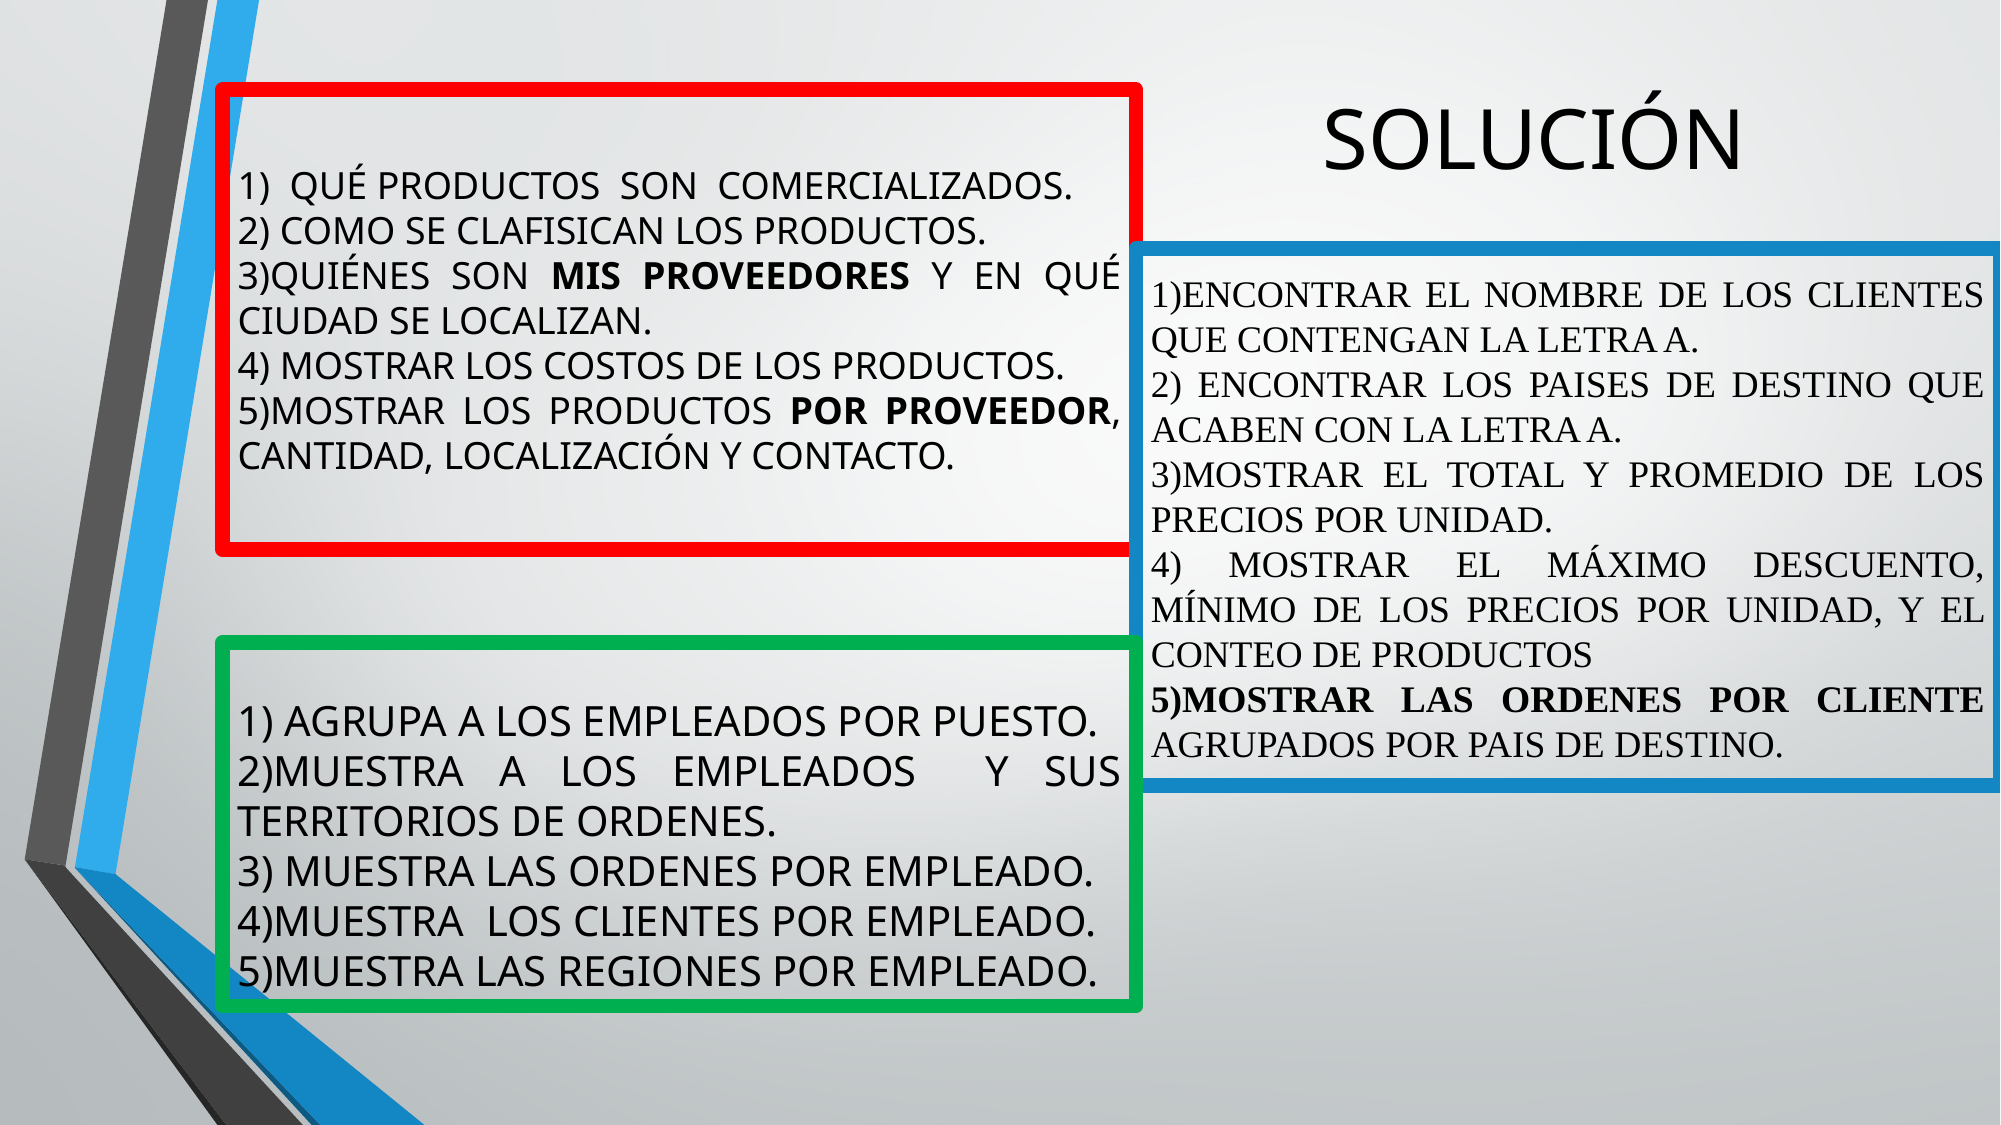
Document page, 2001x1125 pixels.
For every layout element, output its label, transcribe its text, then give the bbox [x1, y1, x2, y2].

text_box 1) QUÉ PRODUCTOS SON COMERCIALIZADOS. 2) COMO SE CLAFISICAN LOS PRODUCTOS. 3)QUIÉNES SON MIS PROVEEDORES Y EN QUÉ CIUDAD SE LOCALIZAN. 4) MOSTRAR LOS COSTOS DE LOS PRODUCTOS. 5)MOSTRAR LOS PRODUCTOS POR PROVEEDOR, CANTIDAD, LOCALIZACIÓN Y CONTACTO. [221, 88, 1137, 551]
text_box 1) AGRUPA A LOS EMPLEADOS POR PUESTO. 2)MUESTRA A LOS EMPLEADOS Y SUS TERRITORIOS DE ORDENES. 3) MUESTRA LAS ORDENES POR EMPLEADO. 4)MUESTRA LOS CLIENTES POR EMPLEADO. 5)MUESTRA LAS REGIONES POR EMPLEADO. [222, 642, 1137, 1003]
text_box 1)ENCONTRAR EL NOMBRE DE LOS CLIENTES QUE CONTENGAN LA LETRA A. 2) ENCONTRAR LOS PAISES DE DESTINO QUE ACABEN CON LA LETRA A. 3)MOSTRAR EL TOTAL Y PROMEDIO DE LOS PRECIOS POR UNIDAD. 4) MOSTRAR EL MÁXIMO DESCUENTO, MÍNIMO DE LOS PRECIOS POR UNIDAD, Y EL CONTEO DE PRODUCTOS 5)MOSTRAR LAS ORDENES POR CLIENTE AGRUPADOS POR PAIS DE DESTINO. [1135, 247, 2000, 787]
title SOLUCIÓN [1042, 70, 2000, 203]
text_box [221, 641, 1137, 1007]
